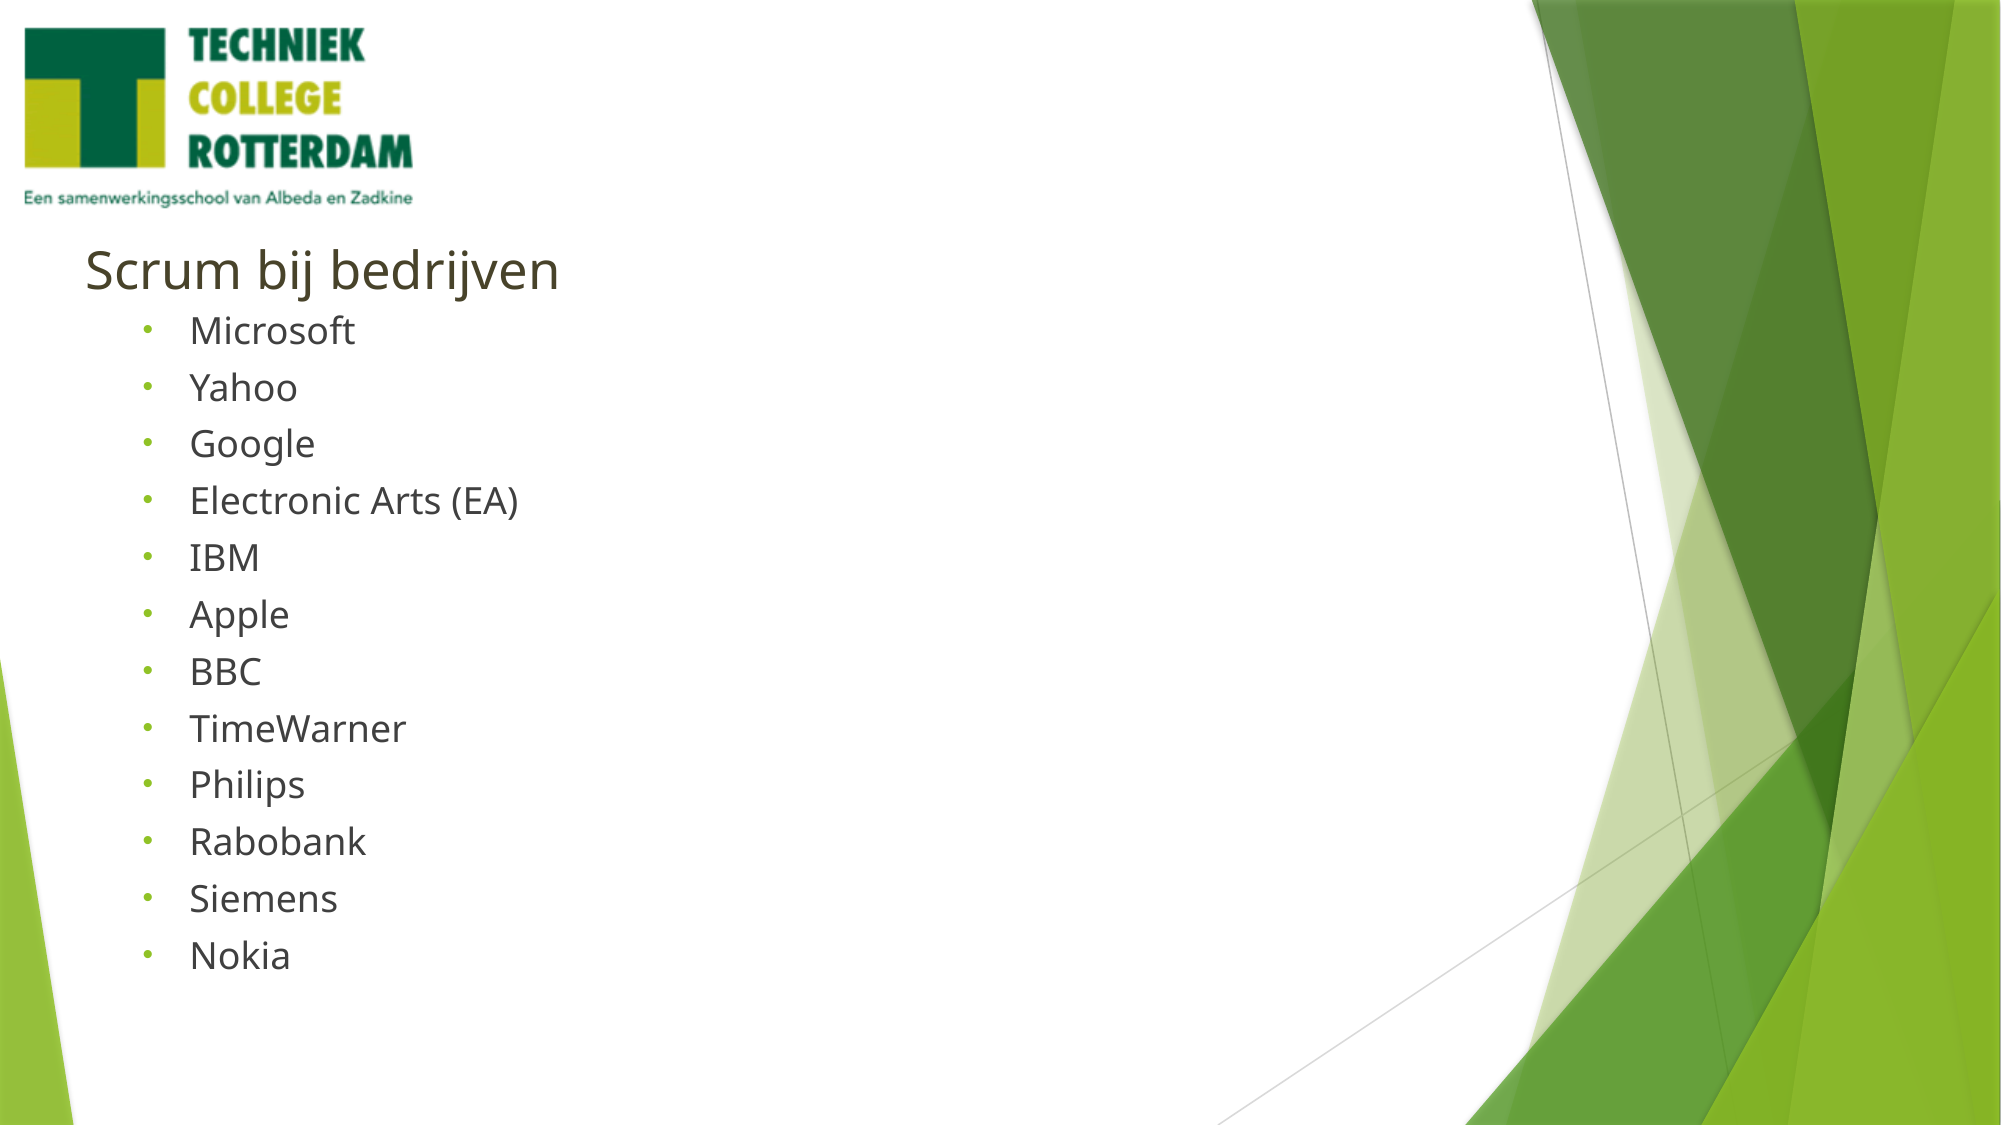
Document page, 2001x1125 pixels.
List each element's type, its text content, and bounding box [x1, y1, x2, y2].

list Microsoft Yahoo Google Electronic Arts (EA) IBM Apple BBC TimeWarner Philips Rabobank Siemens Nokia [127, 308, 1530, 1054]
title Scrum bij bedrijven [70, 229, 1560, 309]
picture [0, 0, 447, 235]
